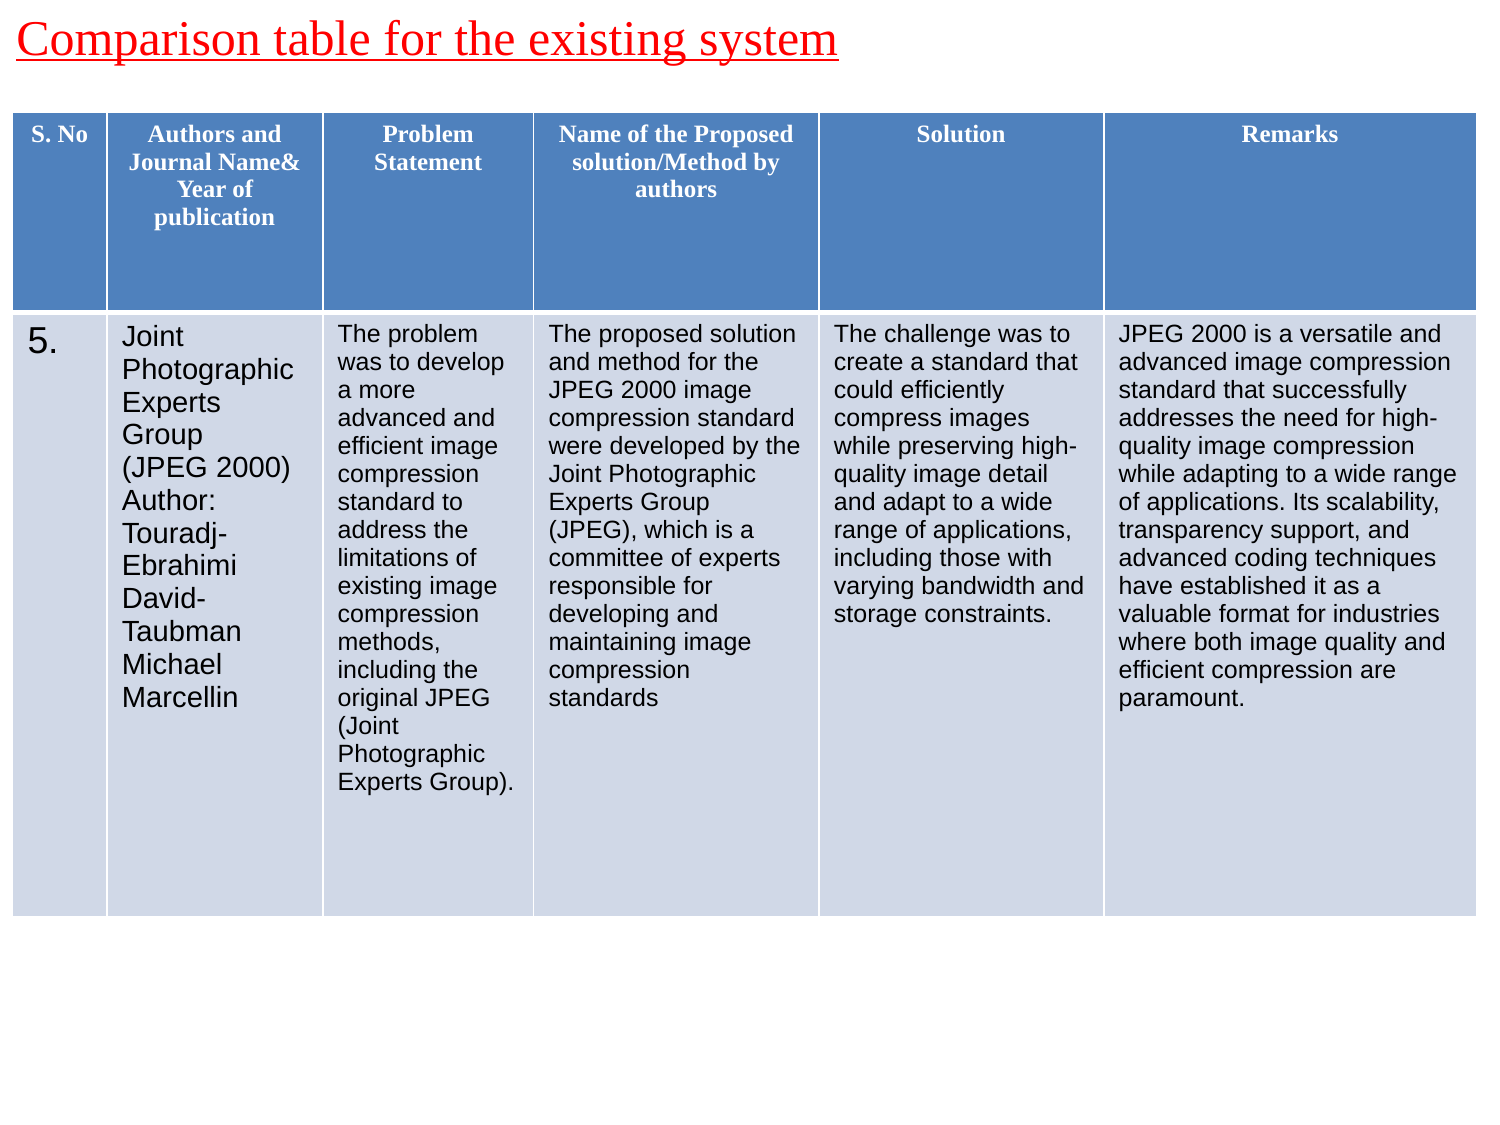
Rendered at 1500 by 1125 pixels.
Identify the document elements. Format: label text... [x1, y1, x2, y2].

table_header Authors and Journal Name& Year of publication [108, 113, 322, 310]
table_cell The problem was to develop a more advanced and efficient image compression standard to address the limitations of existing image compression methods, including the original JPEG (Joint Photographic Experts Group). [324, 315, 533, 916]
table_cell The proposed solution and method for the JPEG 2000 image compression standard were developed by the Joint Photographic Experts Group (JPEG), which is a committee of experts responsible for developing and maintaining image compression standards [534, 315, 818, 916]
table_header Problem Statement [324, 113, 533, 310]
table_cell 5. [13, 315, 106, 916]
table_cell Joint Photographic Experts Group (JPEG 2000) Author: Touradj-Ebrahimi David-Taubman Michael Marcellin [108, 315, 322, 916]
table_header S. No [13, 113, 106, 310]
table_header Remarks [1105, 113, 1476, 310]
table_header Name of the Proposed solution/Method by authors [534, 113, 818, 310]
table_cell JPEG 2000 is a versatile and advanced image compression standard that successfully addresses the need for high-quality image compression while adapting to a wide range of applications. Its scalability, transparency support, and advanced coding techniques have established it as a valuable format for industries where both image quality and efficient compression are paramount. [1105, 315, 1476, 916]
table_cell The challenge was to create a standard that could efficiently compress images while preserving high-quality image detail and adapt to a wide range of applications, including those with varying bandwidth and storage constraints. [820, 315, 1103, 916]
table_header Solution [820, 113, 1103, 310]
text_box Comparison table for the existing system [1, 0, 1477, 73]
